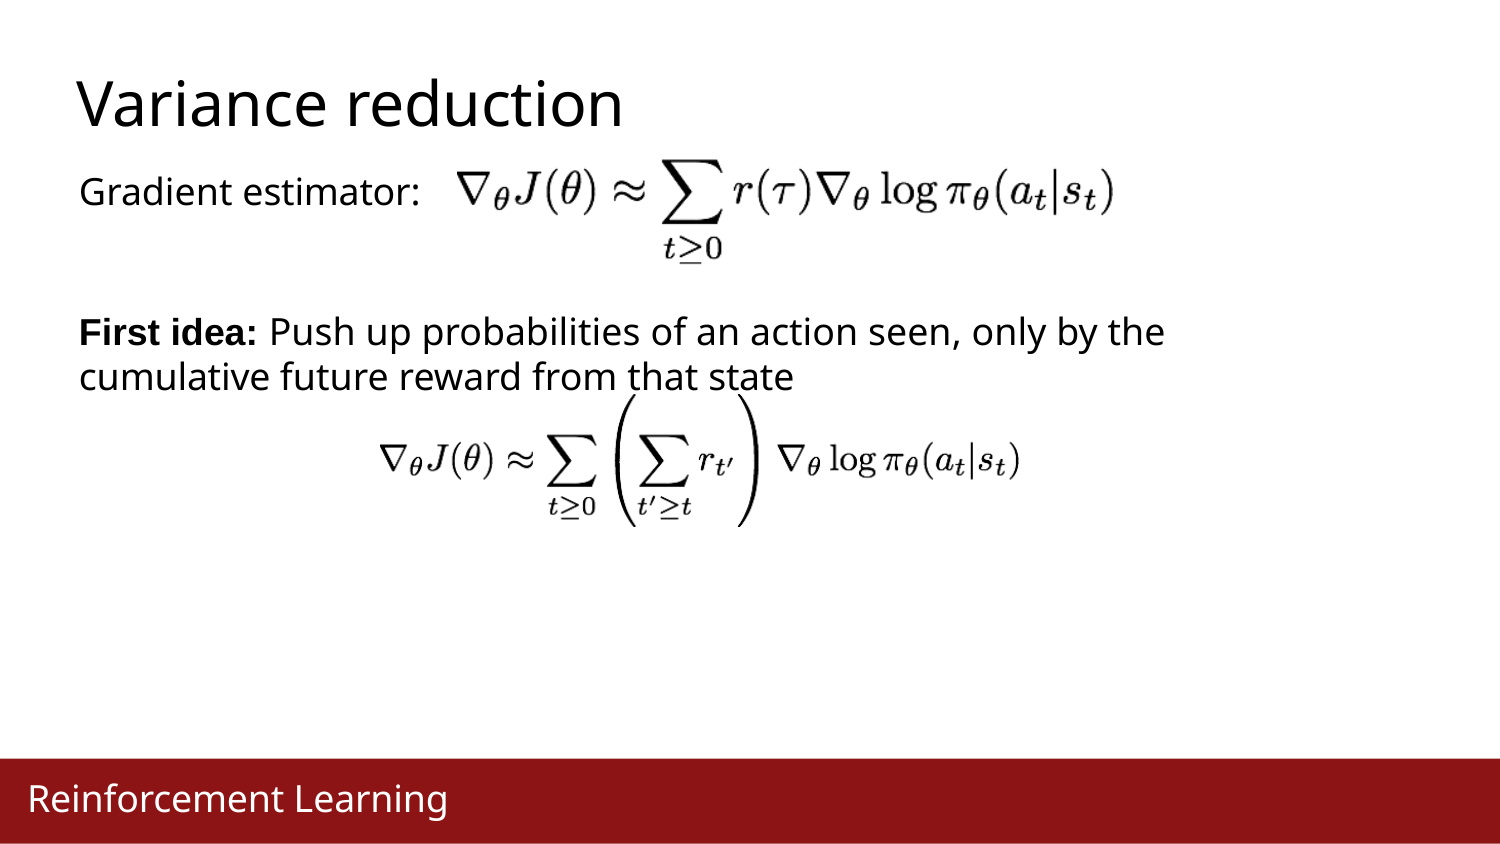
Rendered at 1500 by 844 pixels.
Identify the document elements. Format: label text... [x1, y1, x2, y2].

title Variance reduction [47, 24, 1426, 205]
picture [380, 393, 1020, 528]
footer Reinforcement Learning [24, 776, 767, 844]
text_box Gradient estimator: First idea: Push up probabilities of an action seen, only by the cumulative future reward from that state [76, 166, 1306, 398]
picture [457, 159, 1113, 265]
